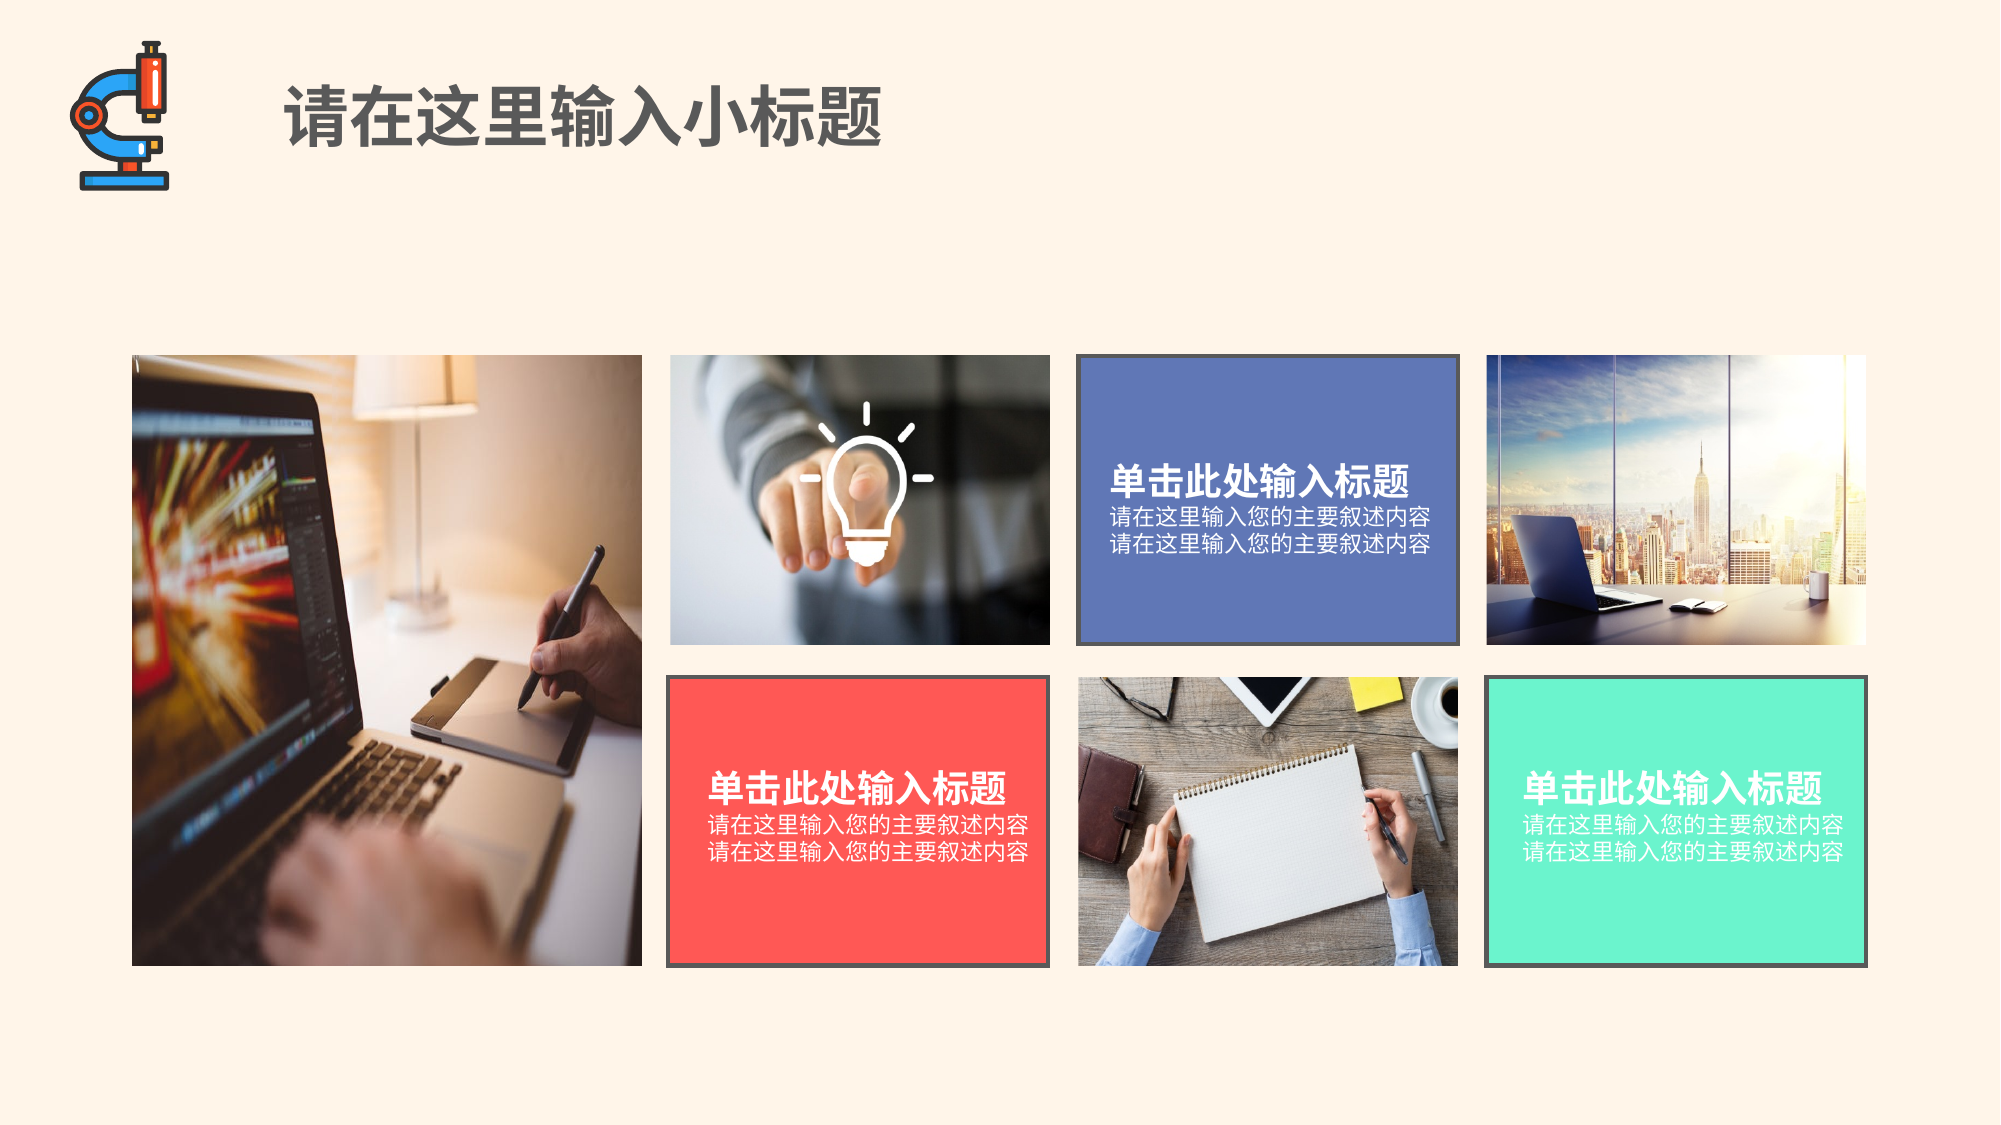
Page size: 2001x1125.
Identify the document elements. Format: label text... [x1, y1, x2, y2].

picture [69, 40, 170, 191]
text_box 单击此处输入标题 请在这里输入您的主要叙述内容 请在这里输入您的主要叙述内容 [692, 757, 1045, 928]
text_box [1077, 676, 1459, 967]
text_box [1077, 355, 1459, 645]
text_box [669, 355, 1051, 645]
text_box 单击此处输入标题 请在这里输入您的主要叙述内容 请在这里输入您的主要叙述内容 [1507, 757, 1860, 928]
text_box [667, 676, 1049, 967]
text_box 单击此处输入标题 请在这里输入您的主要叙述内容 请在这里输入您的主要叙述内容 [1094, 450, 1447, 620]
text_box 请在这里输入小标题 [267, 67, 899, 163]
text_box [1486, 355, 1867, 645]
text_box [131, 355, 643, 967]
text_box [1486, 676, 1867, 967]
